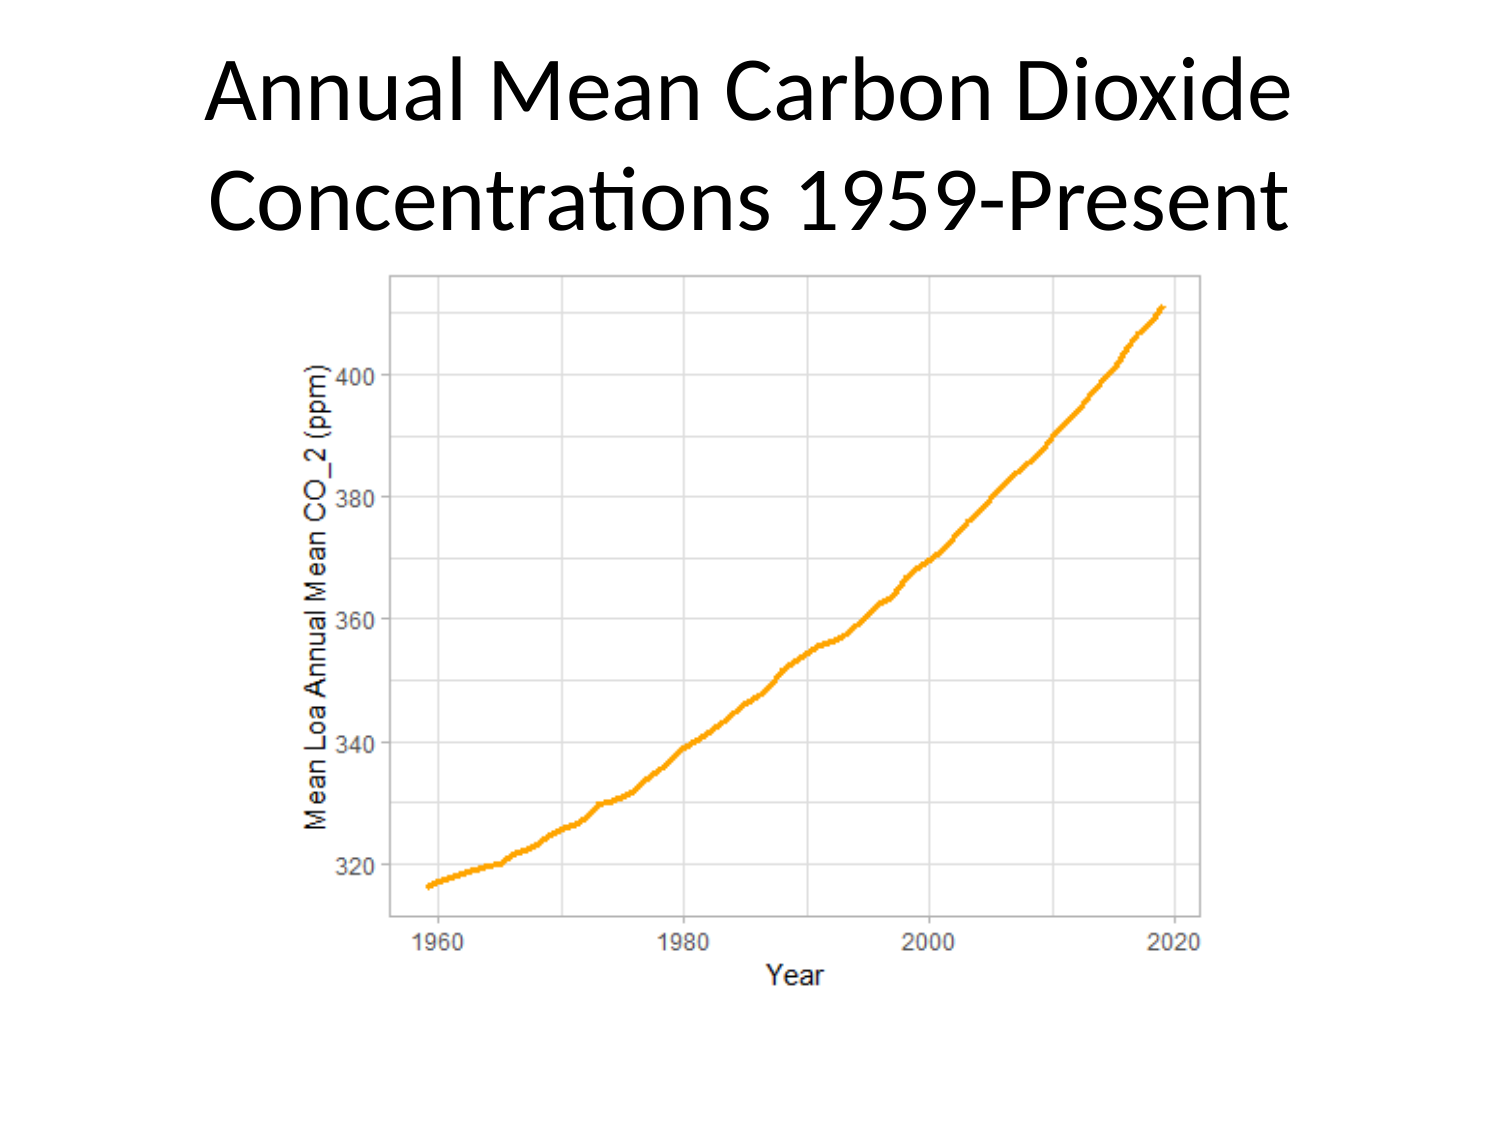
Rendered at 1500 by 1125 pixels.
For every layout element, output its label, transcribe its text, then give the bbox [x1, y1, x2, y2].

picture [287, 262, 1215, 1005]
title Annual Mean Carbon Dioxide Concentrations 1959-Present [75, 45, 1425, 233]
